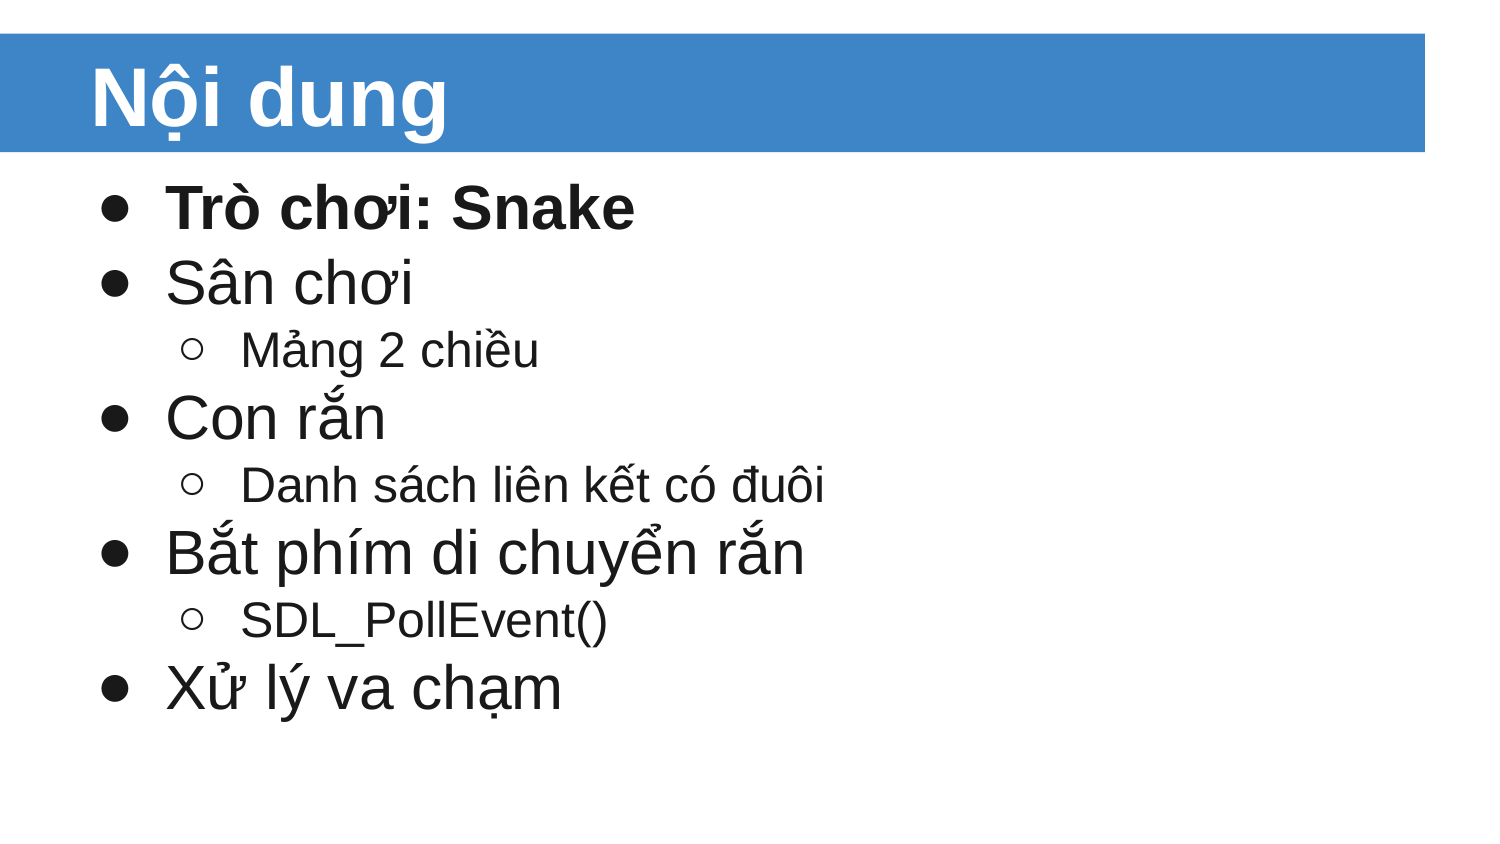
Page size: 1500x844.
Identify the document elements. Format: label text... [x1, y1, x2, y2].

list Trò chơi: Snake Sân chơi Mảng 2 chiều Con rắn Danh sách liên kết có đuôi Bắt phím di chuyển rắn SDL_PollEvent() Xử lý va chạm [75, 152, 1425, 808]
title Nội dung [75, 33, 1425, 152]
